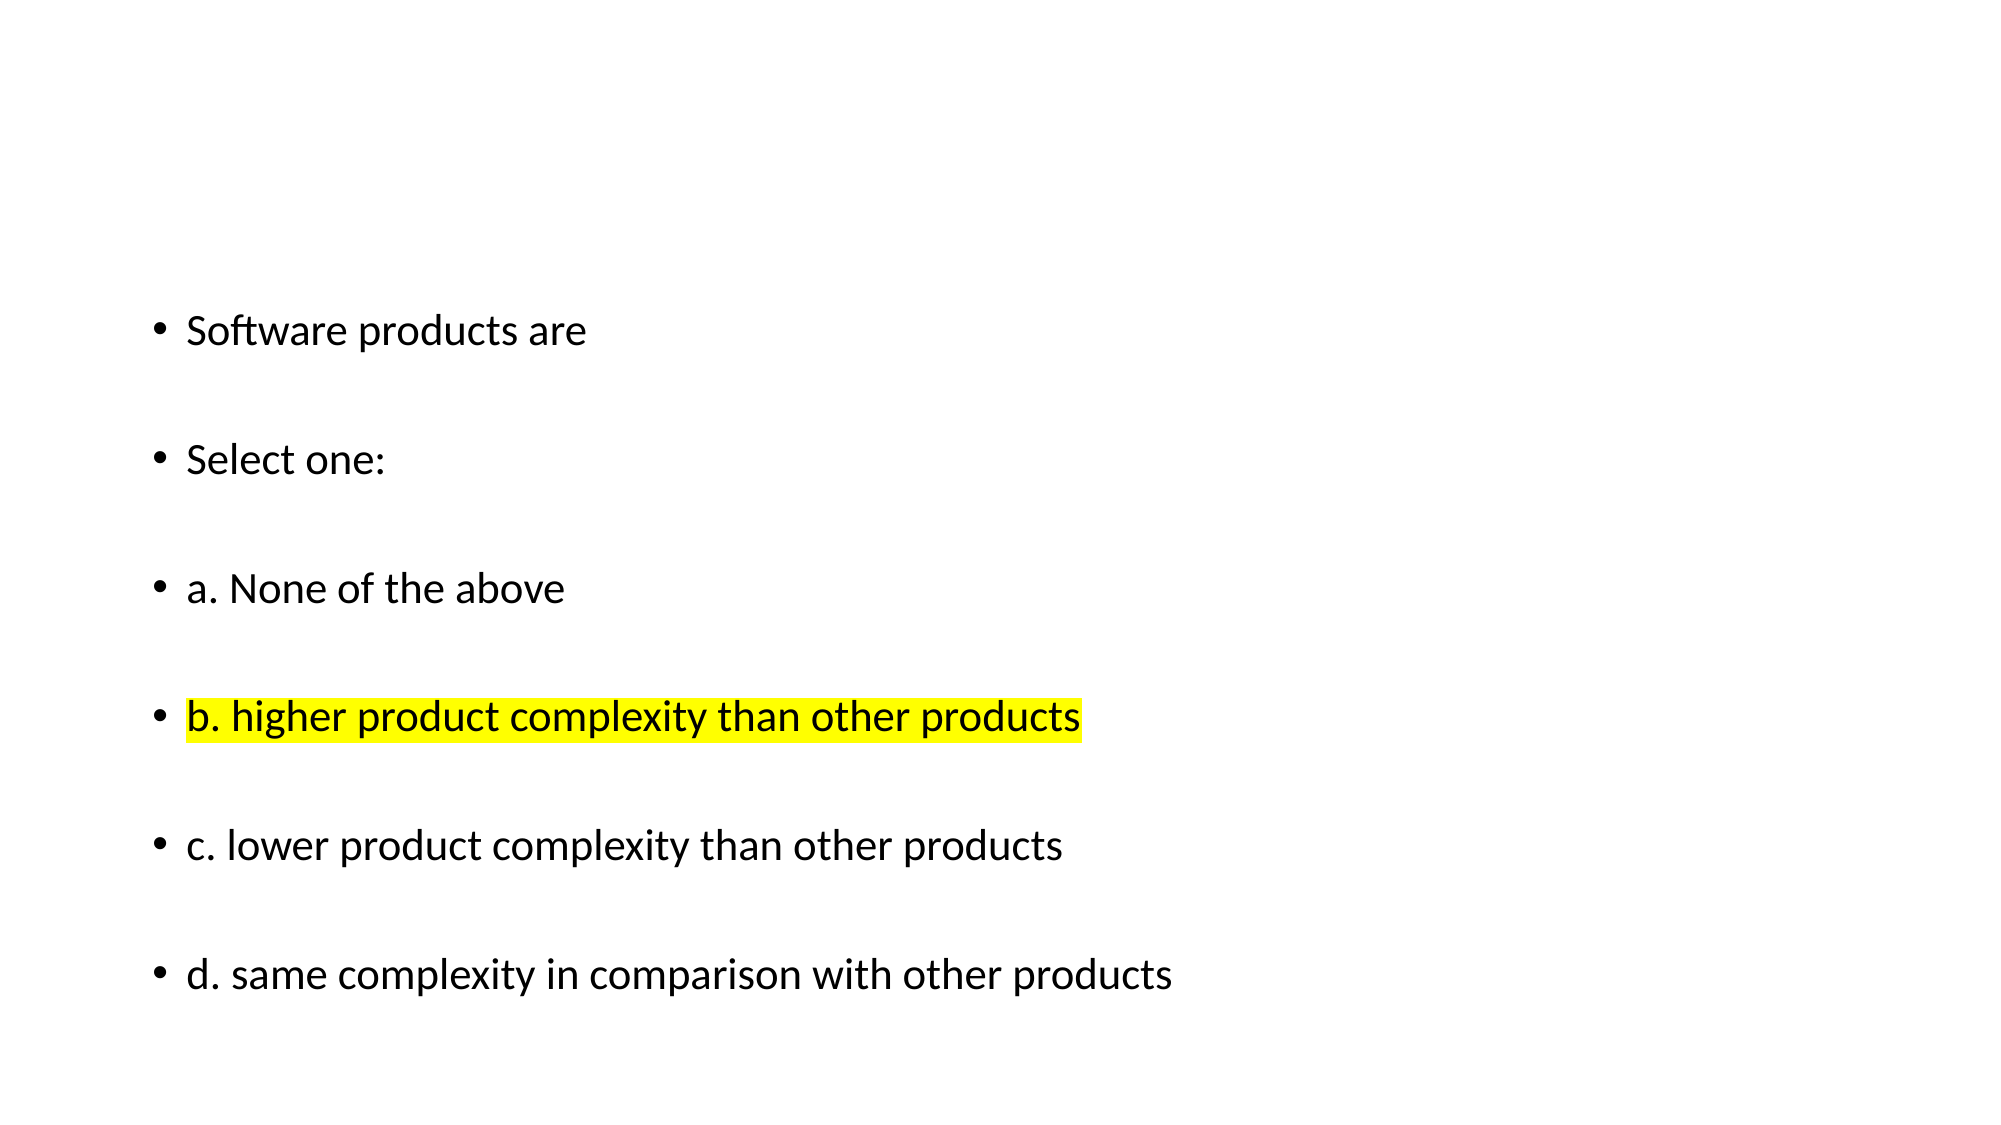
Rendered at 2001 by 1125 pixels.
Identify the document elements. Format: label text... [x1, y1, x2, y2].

list Software products are Select one: a. None of the above b. higher product complexity than other products c. lower product complexity than other products d. same complexity in comparison with other products [137, 299, 1863, 1014]
